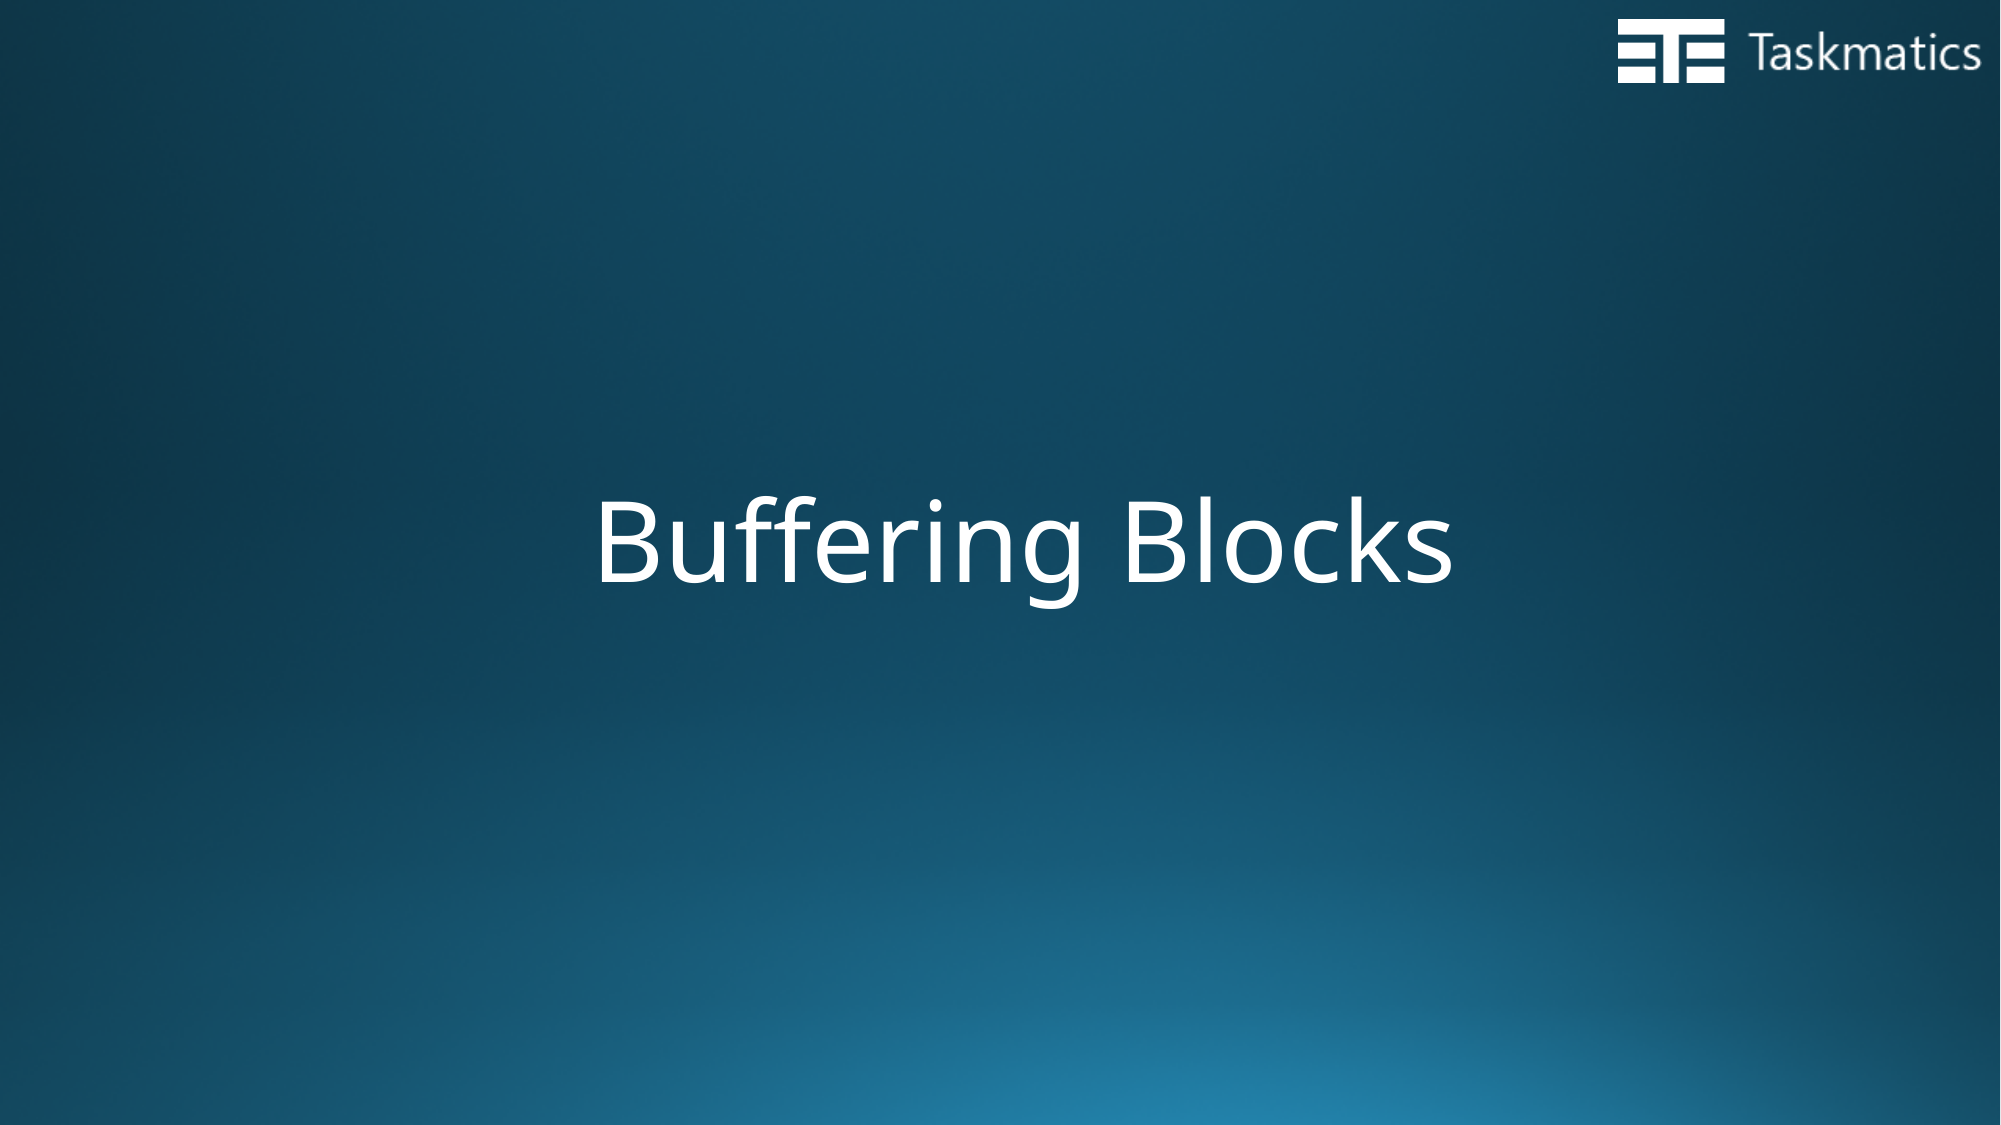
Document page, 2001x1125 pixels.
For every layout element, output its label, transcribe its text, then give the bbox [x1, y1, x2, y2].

title Buffering Blocks [576, 437, 2000, 656]
picture [0, 0, 2001, 1125]
